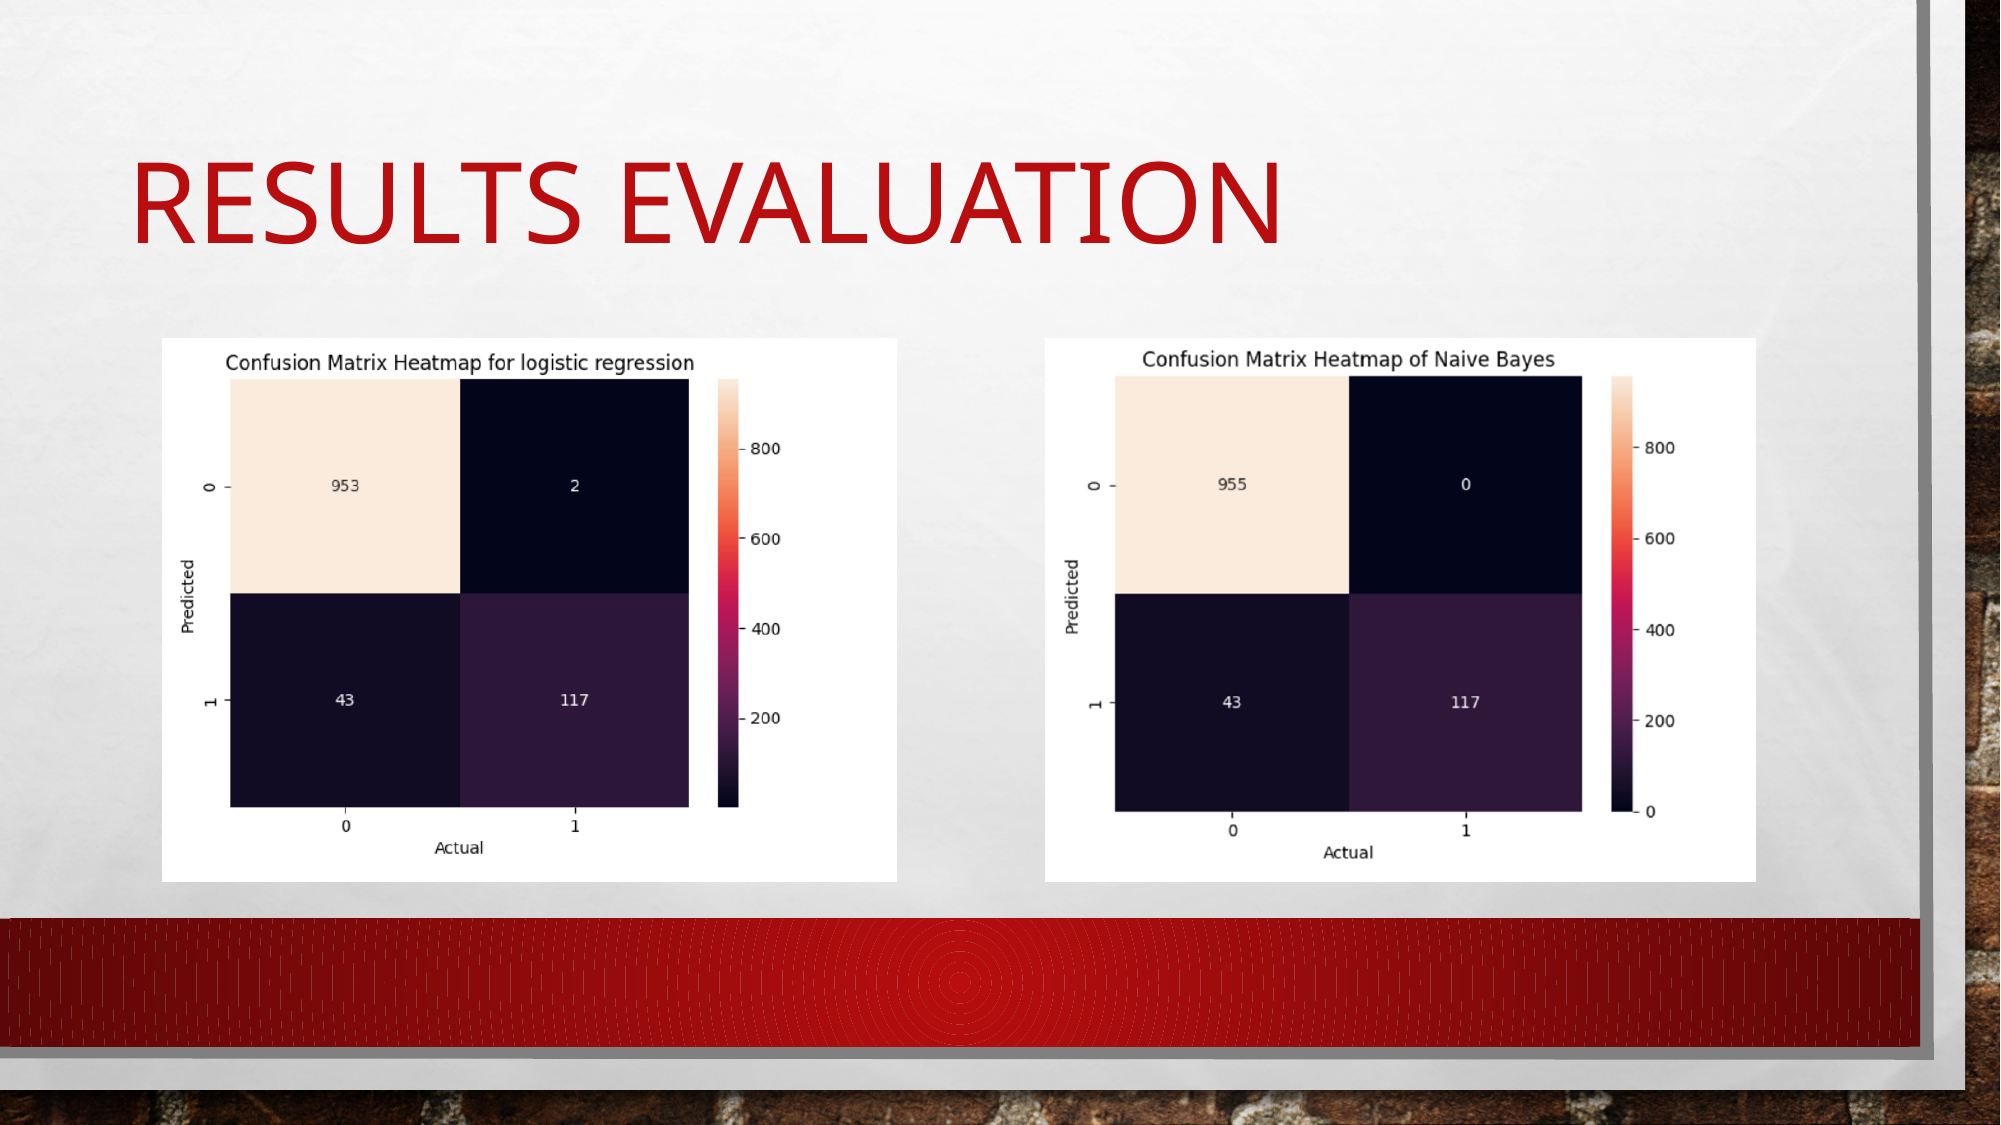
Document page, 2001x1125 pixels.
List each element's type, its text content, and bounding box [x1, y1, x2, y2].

picture [0, 0, 2000, 1125]
title Results evaluation [112, 112, 1818, 303]
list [162, 338, 898, 883]
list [1045, 338, 1756, 883]
